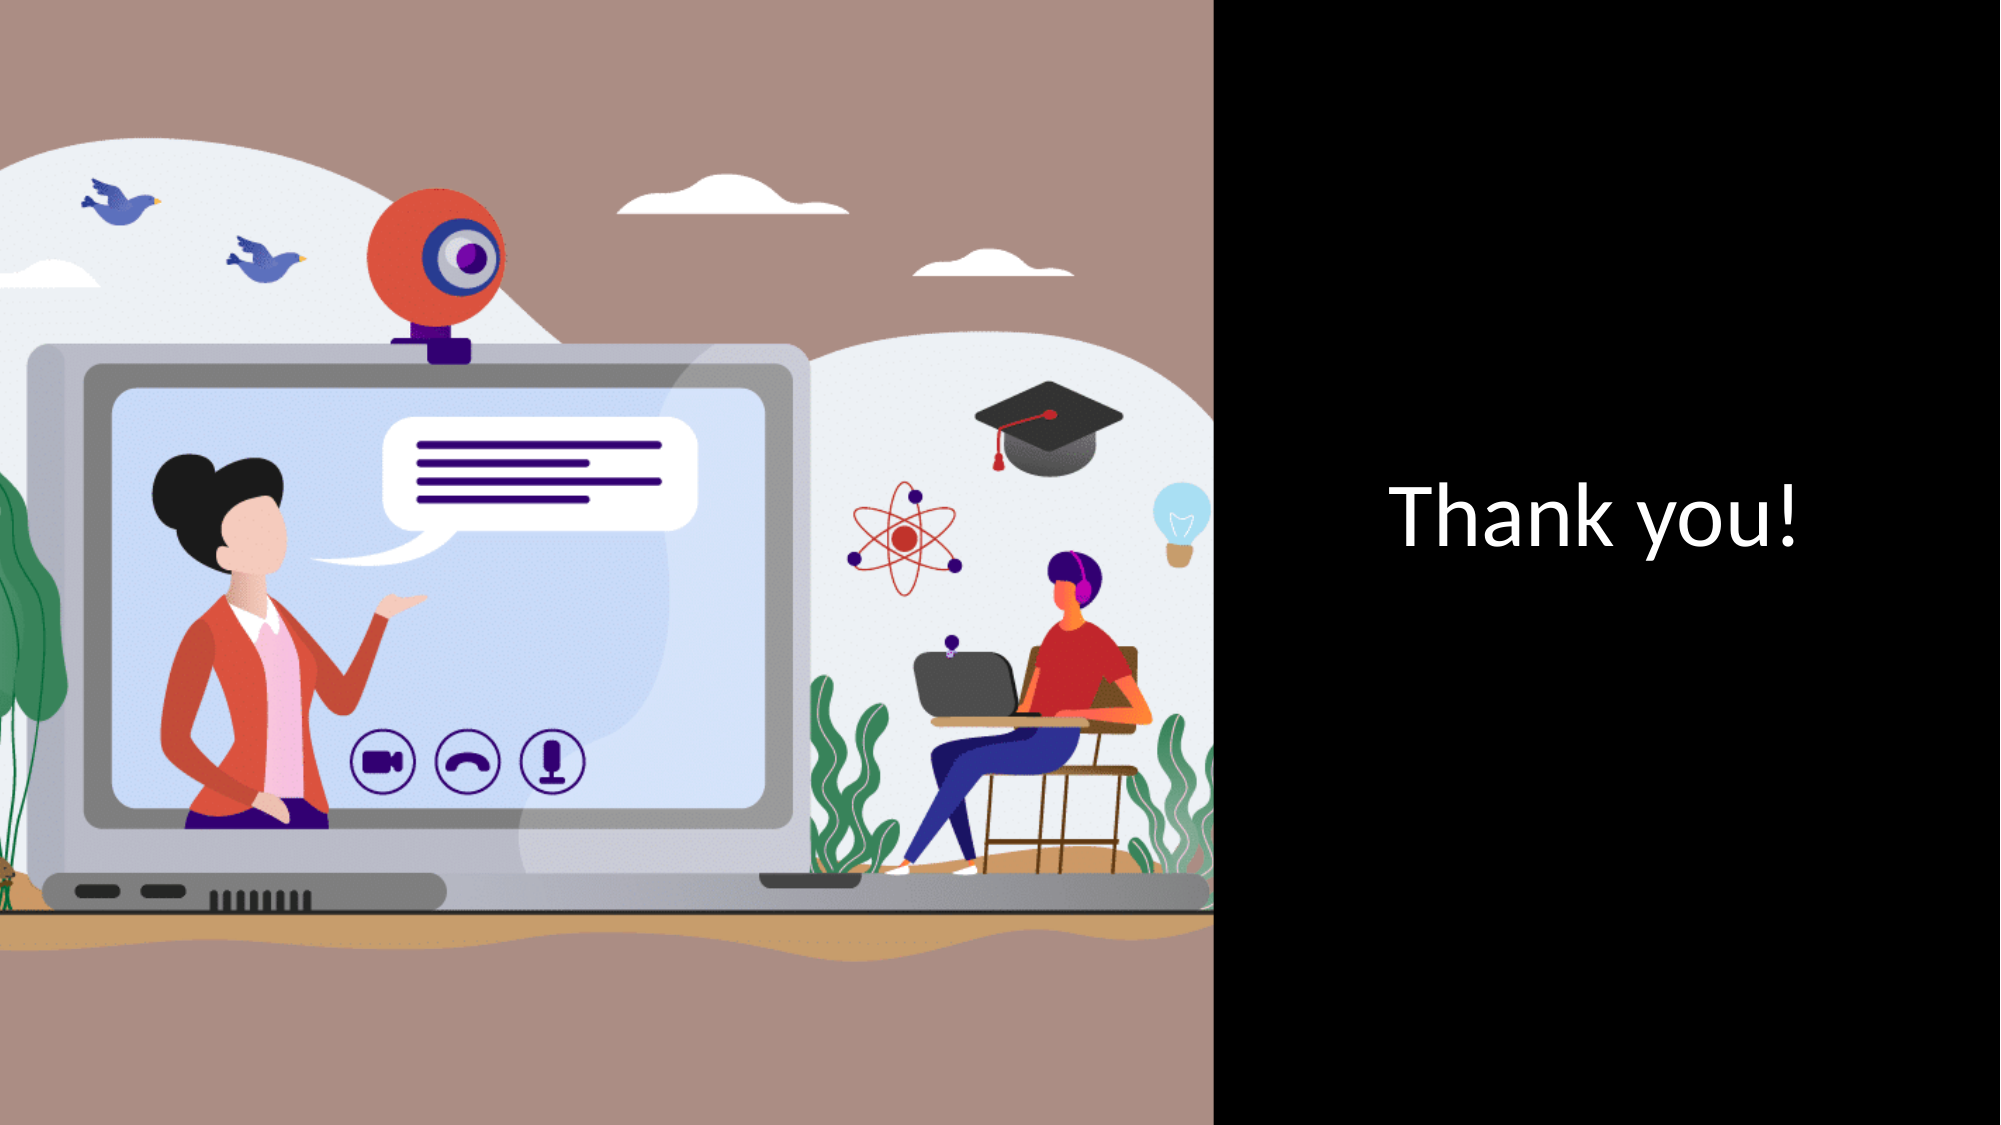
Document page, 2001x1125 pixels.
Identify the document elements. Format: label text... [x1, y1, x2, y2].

title Thank you! [1218, 408, 2000, 626]
picture [0, 0, 1214, 1125]
